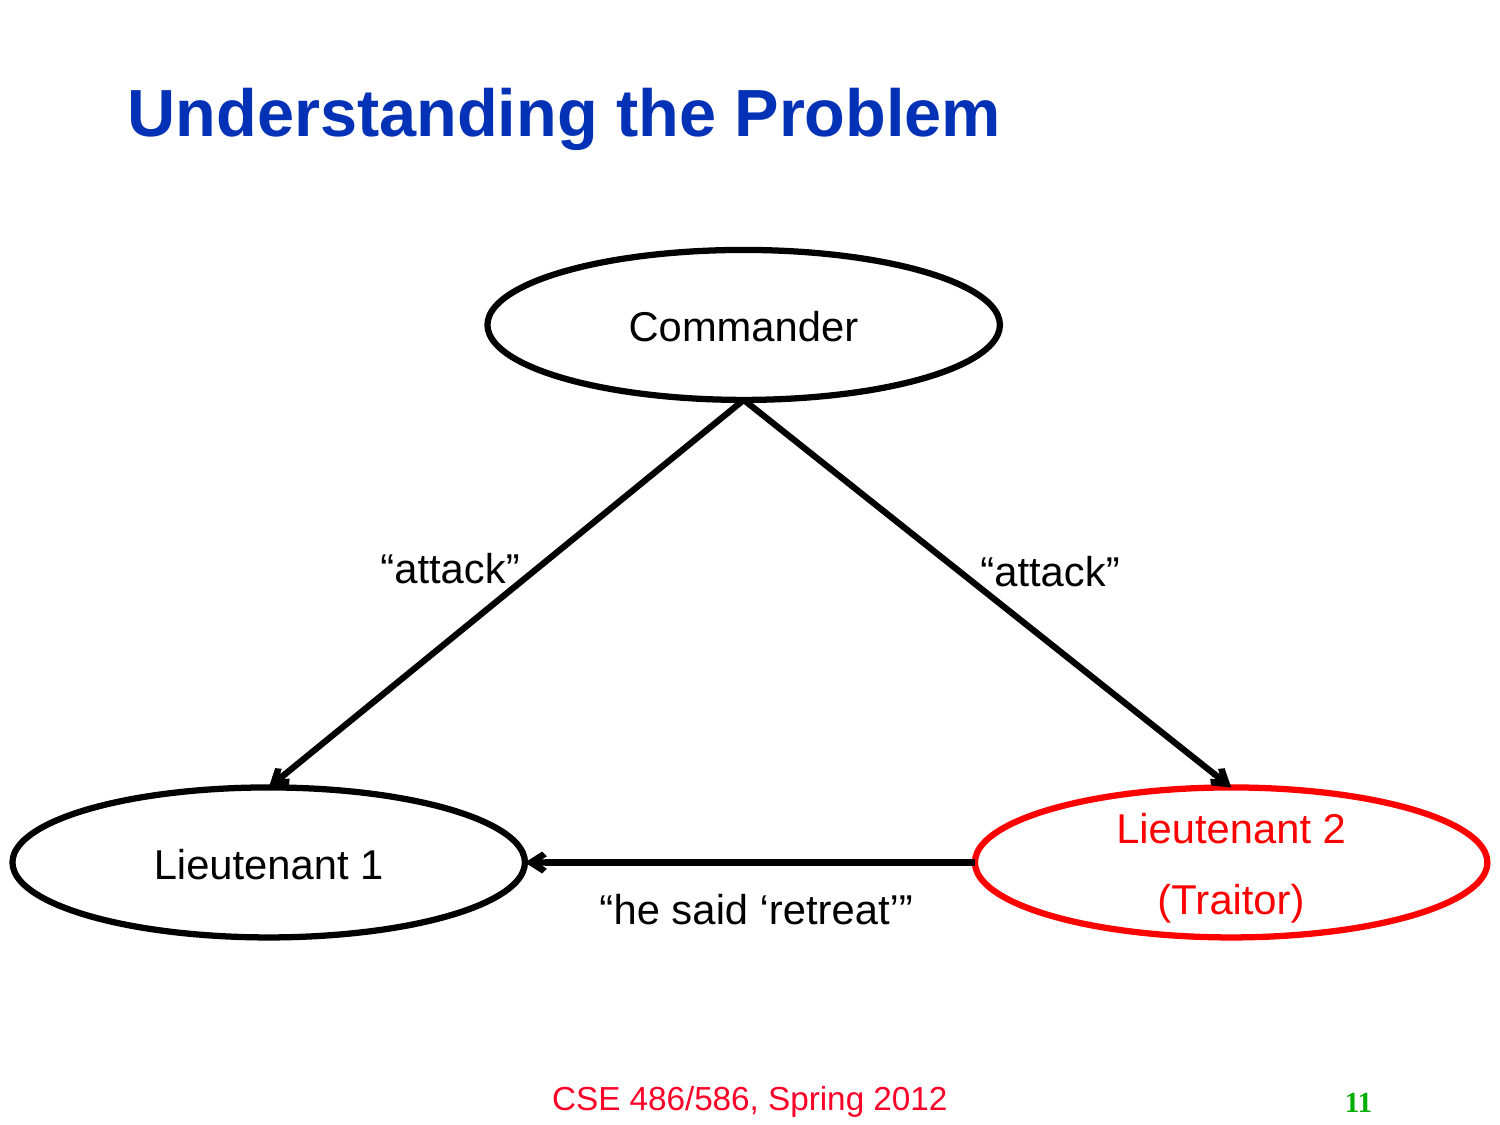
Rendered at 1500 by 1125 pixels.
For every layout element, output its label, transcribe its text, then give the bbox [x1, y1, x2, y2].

slide_number 11 [1074, 1076, 1388, 1125]
text_box “he said ‘retreat’” [549, 875, 963, 940]
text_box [268, 399, 742, 788]
title Understanding the Problem [112, 53, 1310, 176]
text_box Commander [487, 249, 1000, 398]
text_box Lieutenant 1 [12, 787, 525, 938]
text_box Lieutenant 2 (Traitor) [975, 787, 1488, 938]
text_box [743, 399, 1232, 788]
